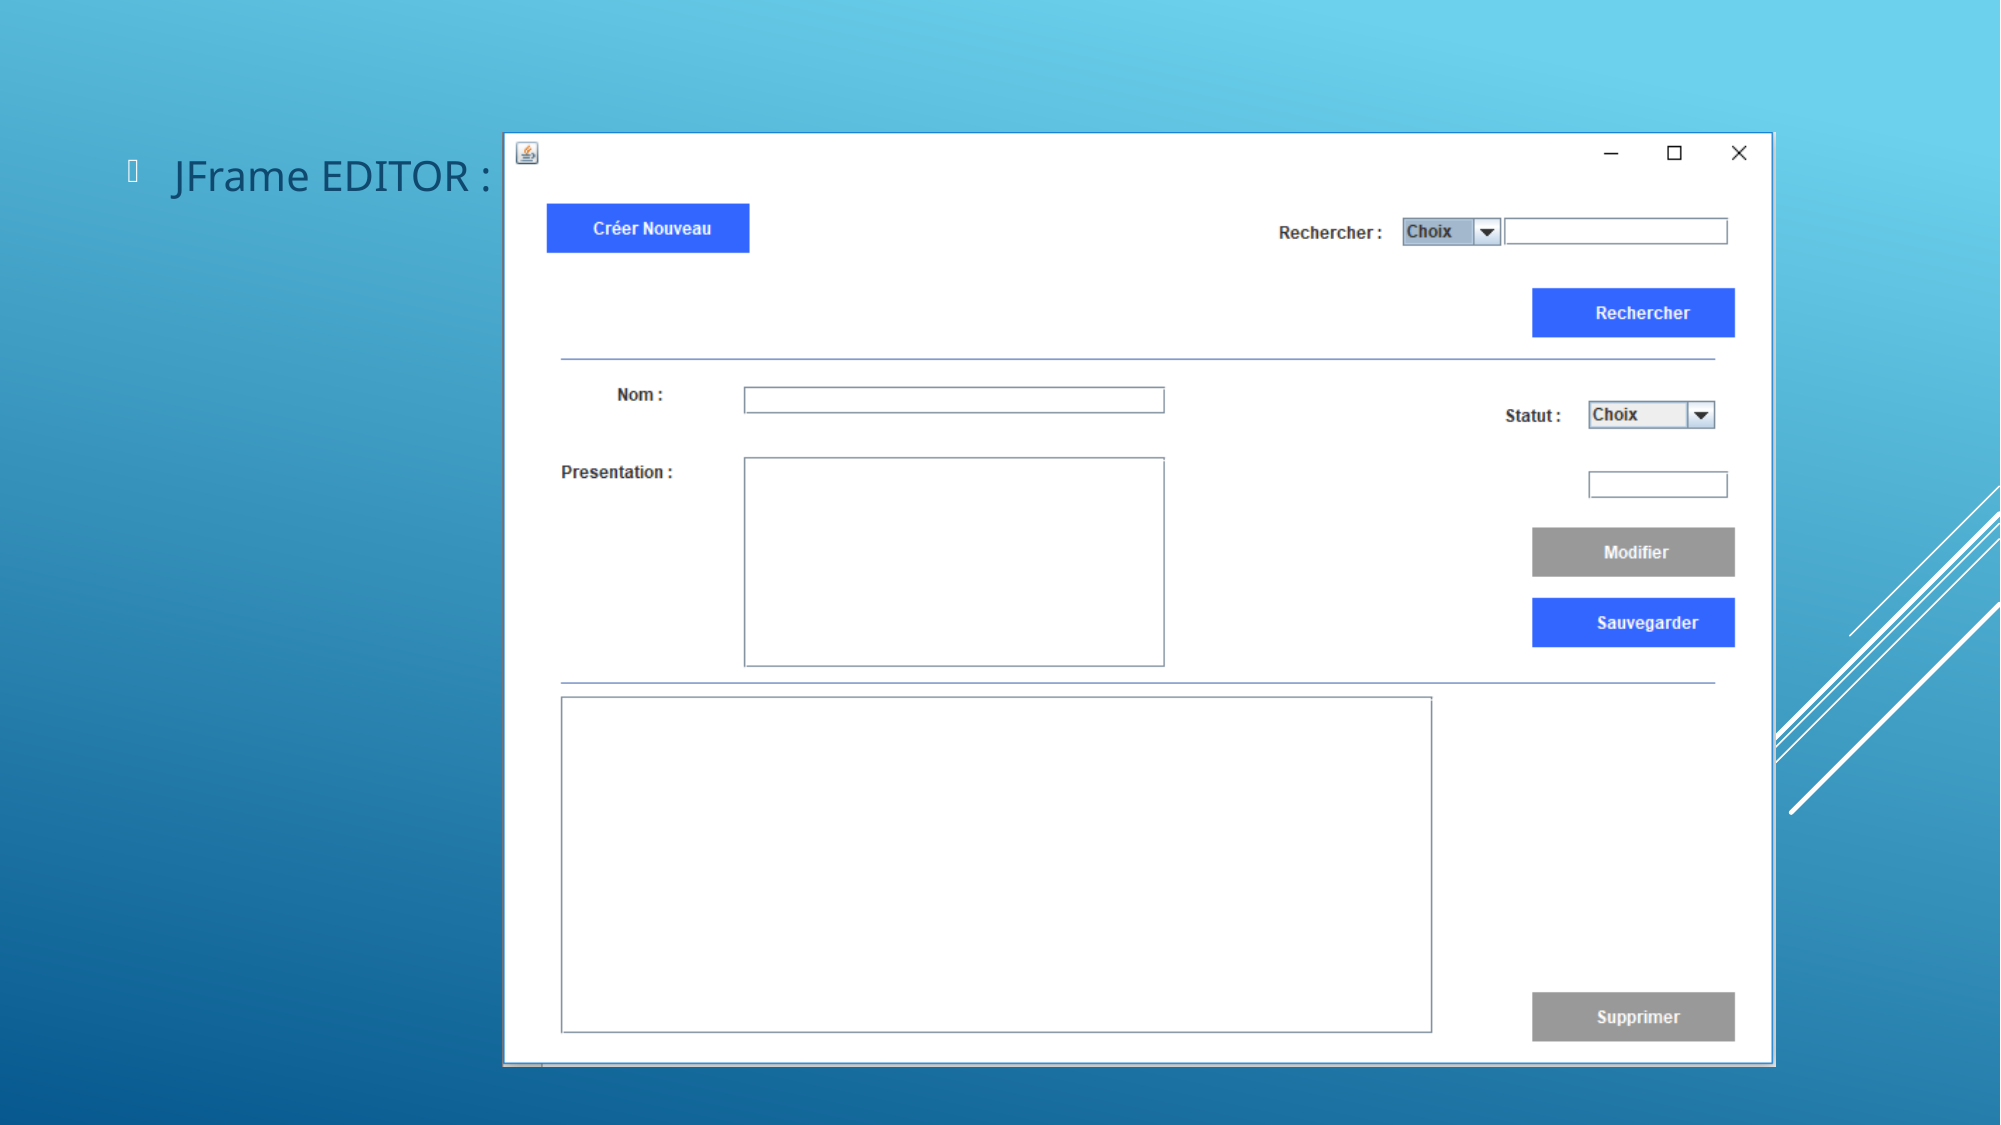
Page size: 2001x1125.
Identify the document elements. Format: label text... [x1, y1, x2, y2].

picture [501, 131, 1777, 1067]
list JFrame EDITOR : [112, 112, 1513, 238]
